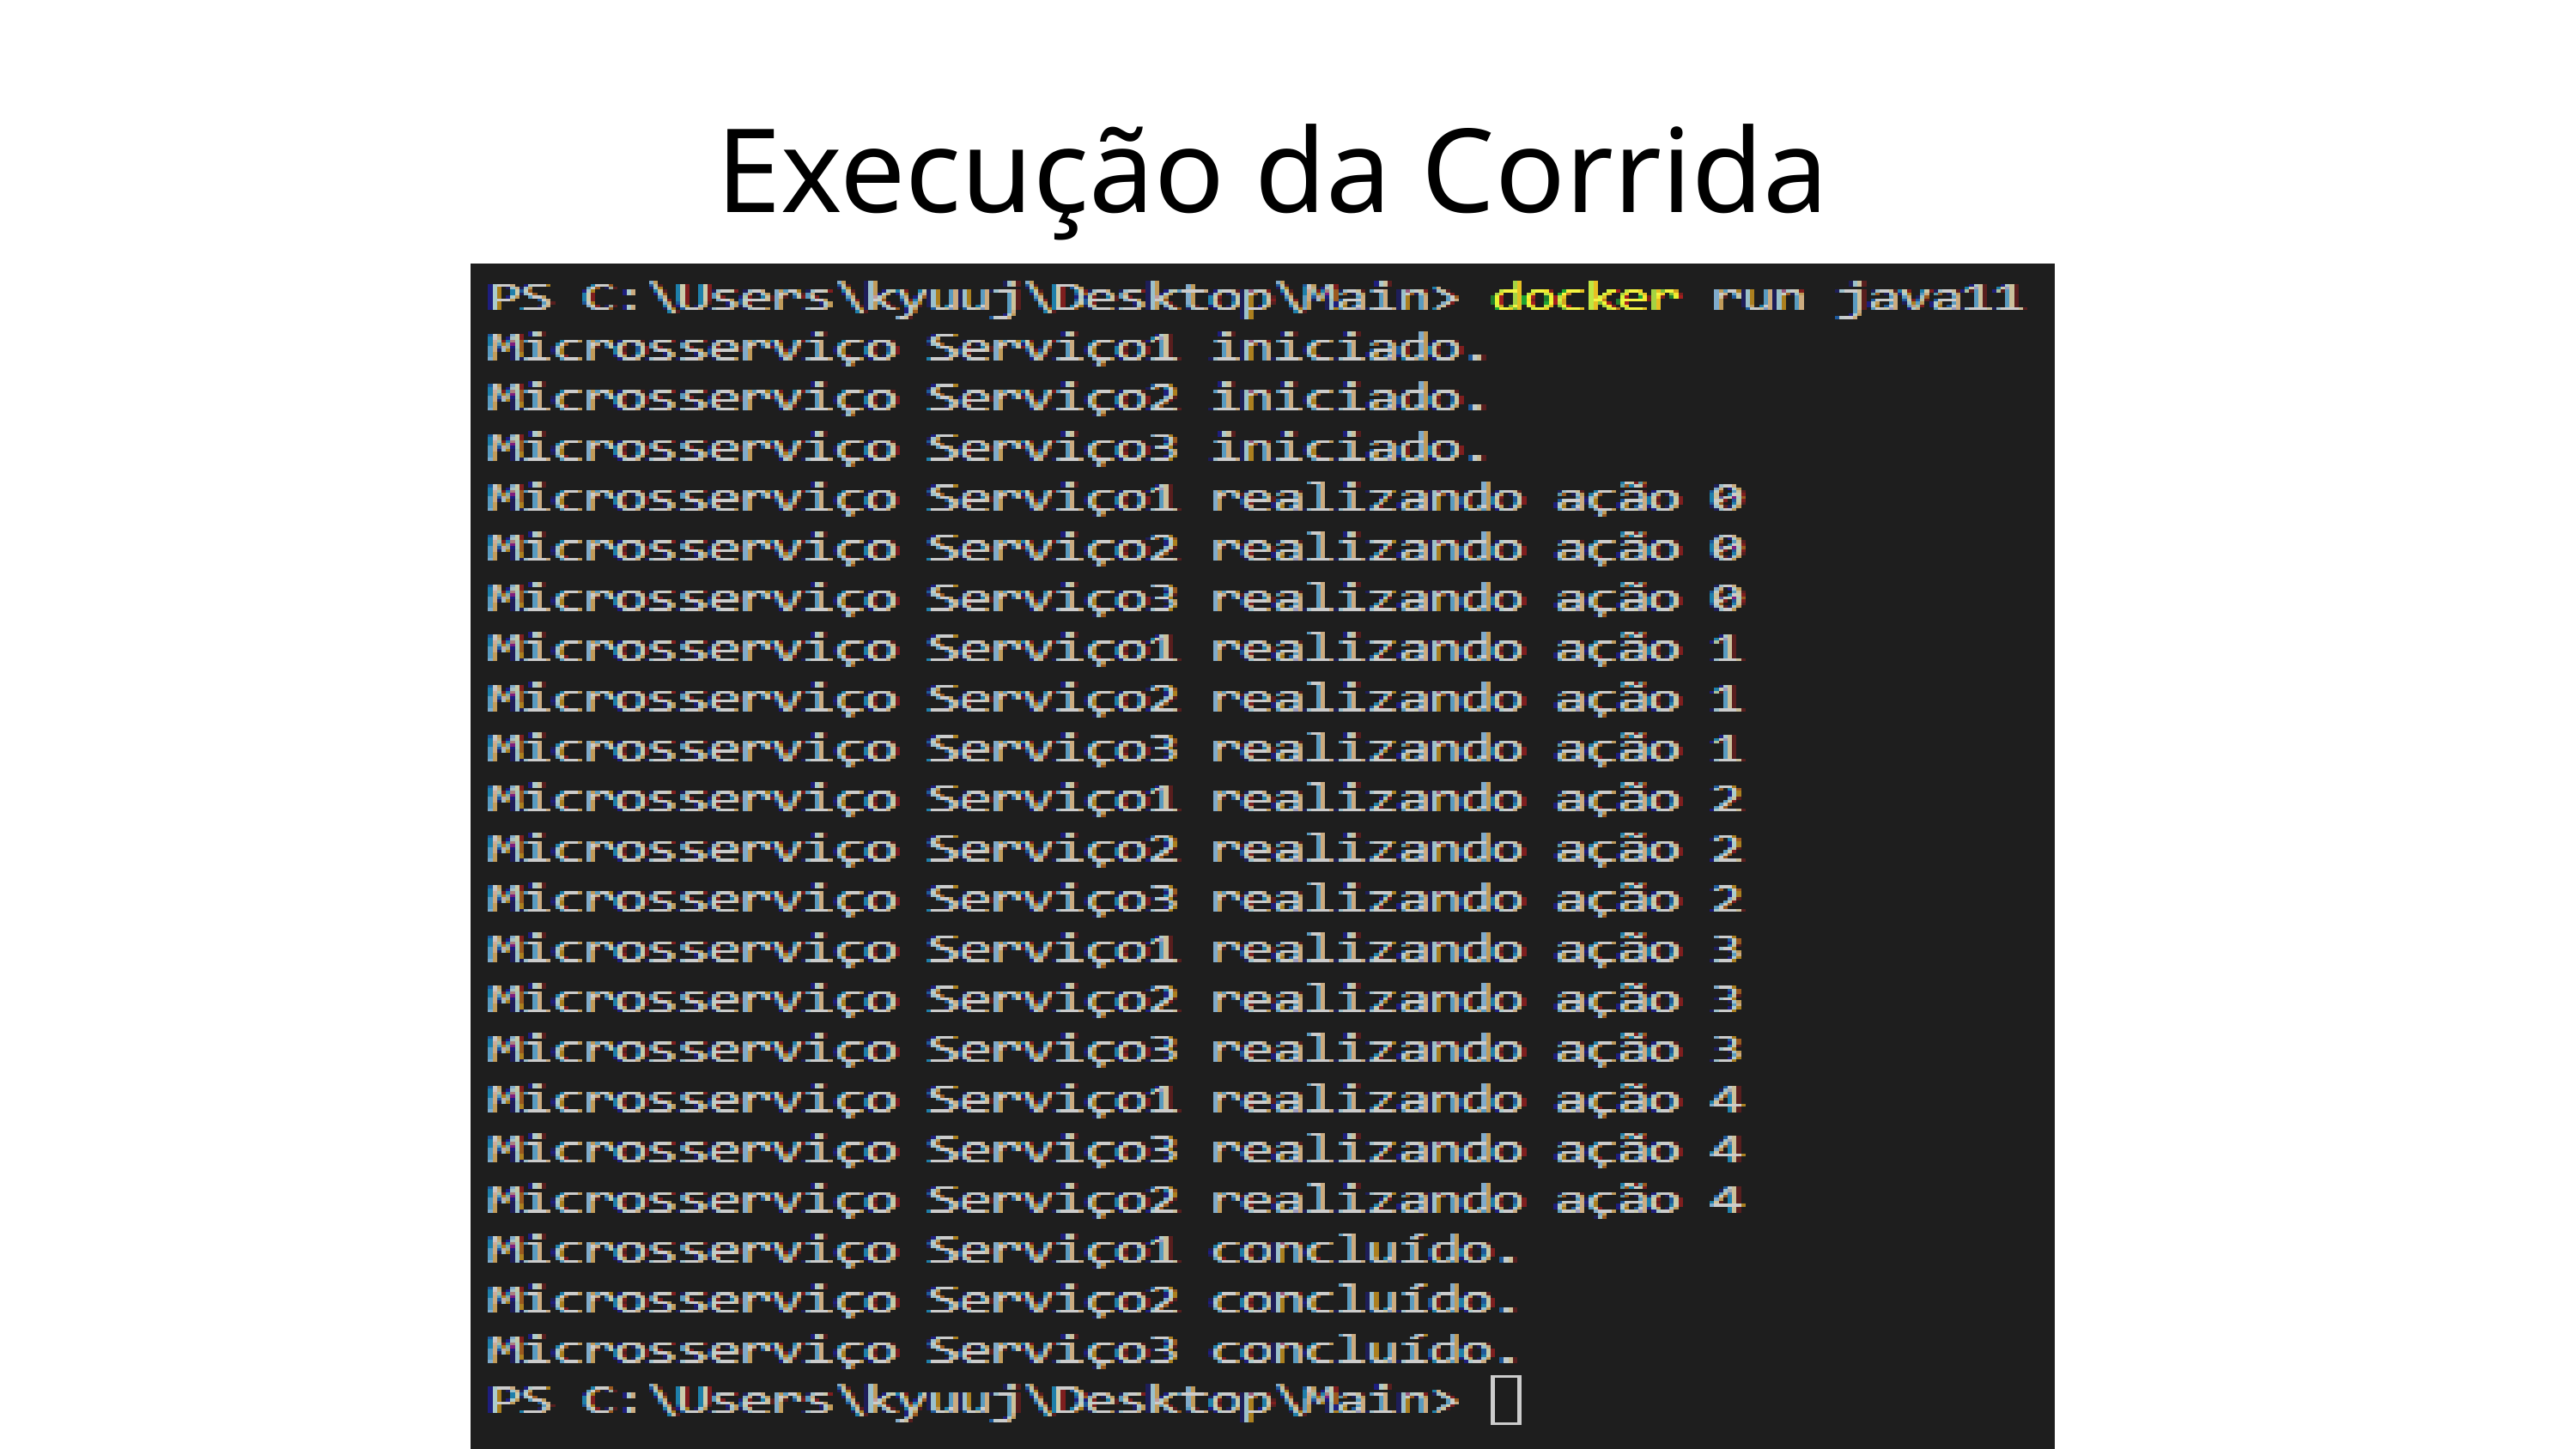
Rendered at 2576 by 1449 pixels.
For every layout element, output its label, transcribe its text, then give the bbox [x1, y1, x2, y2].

text_box Execução da Corrida [0, 68, 2576, 236]
picture [471, 264, 2055, 1449]
